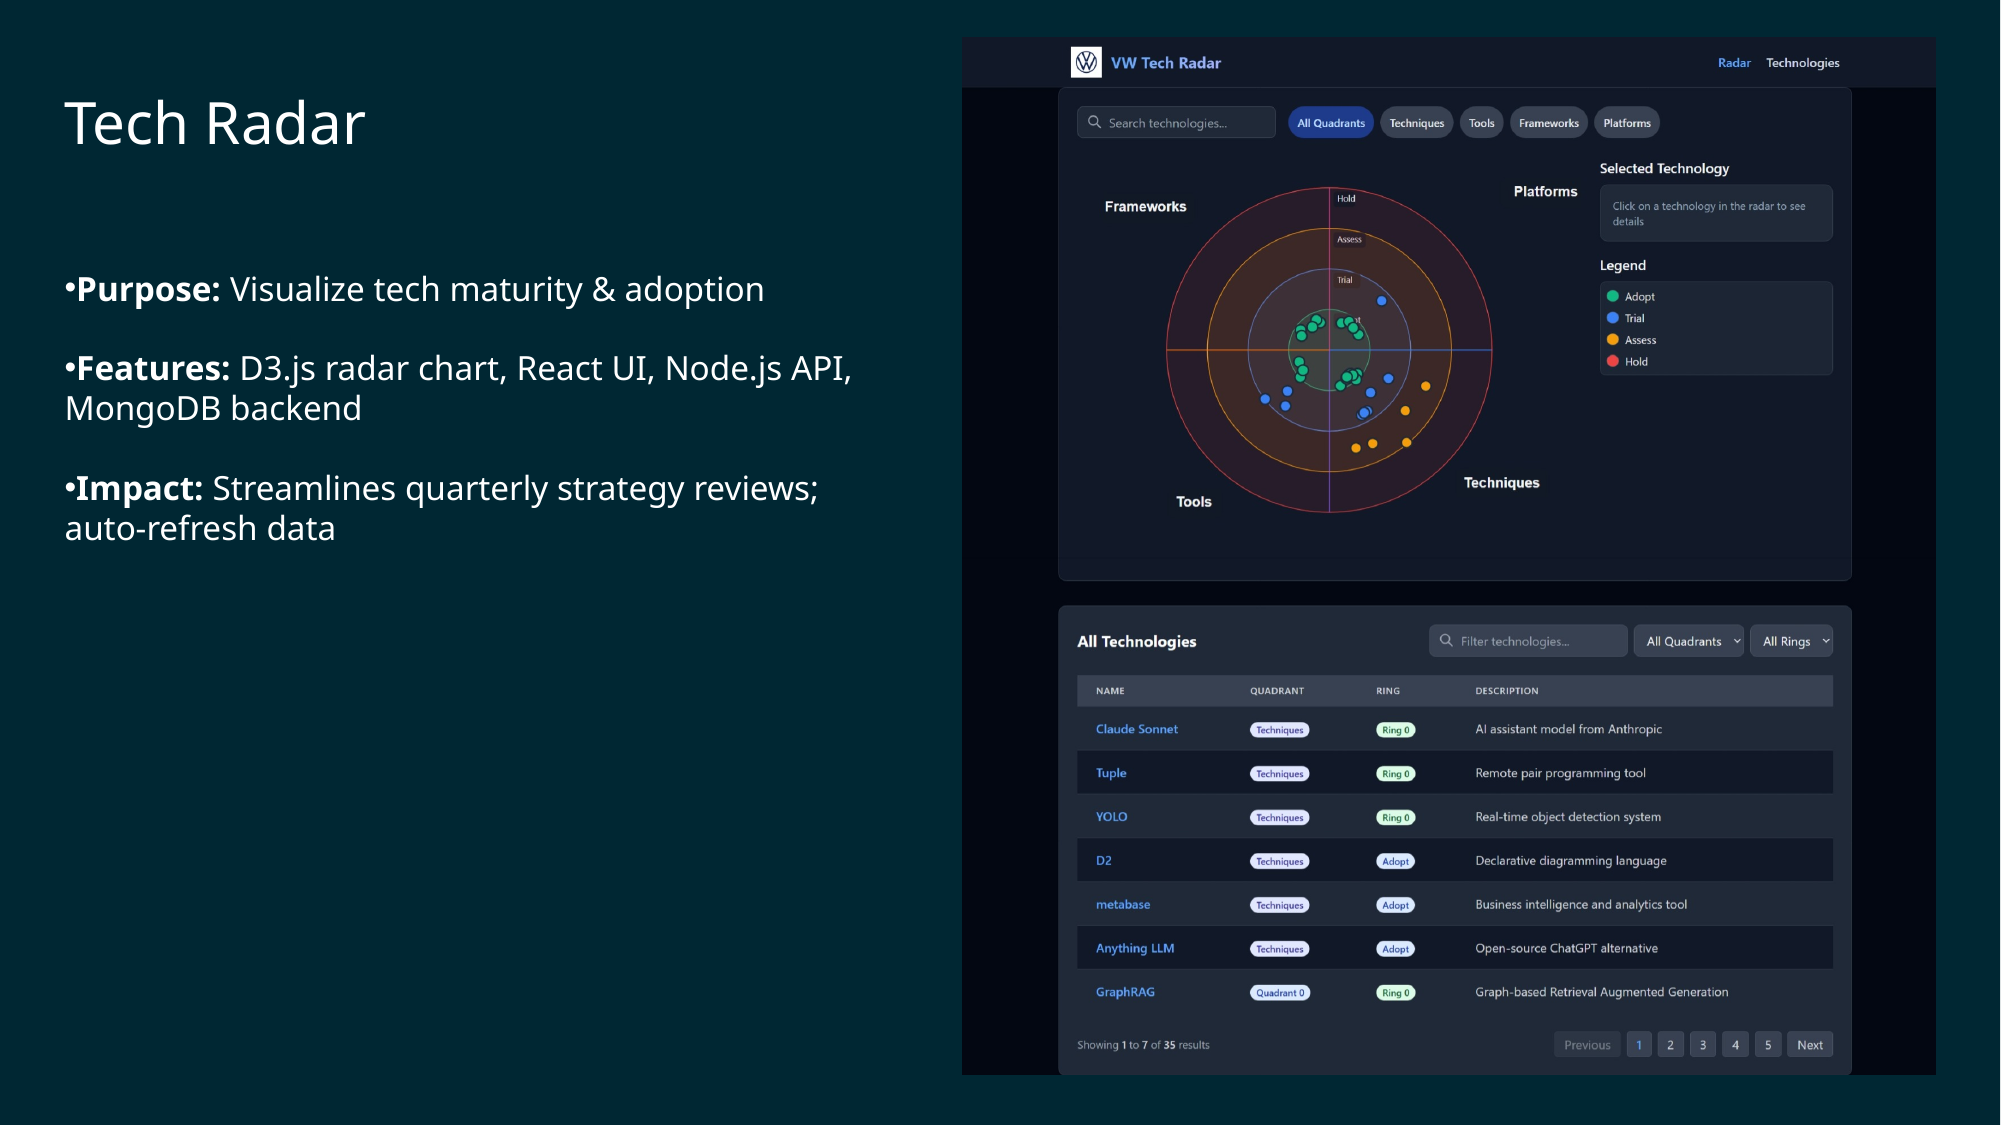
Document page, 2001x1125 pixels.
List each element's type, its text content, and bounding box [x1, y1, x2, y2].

title Tech Radar [64, 86, 957, 158]
list Purpose: Visualize tech maturity & adoption Features: D3.js radar chart, React UI, Node.js API, MongoDB backend Impact: Streamlines quarterly strategy reviews; auto‑refresh data [64, 267, 913, 591]
picture [963, 38, 1935, 1074]
